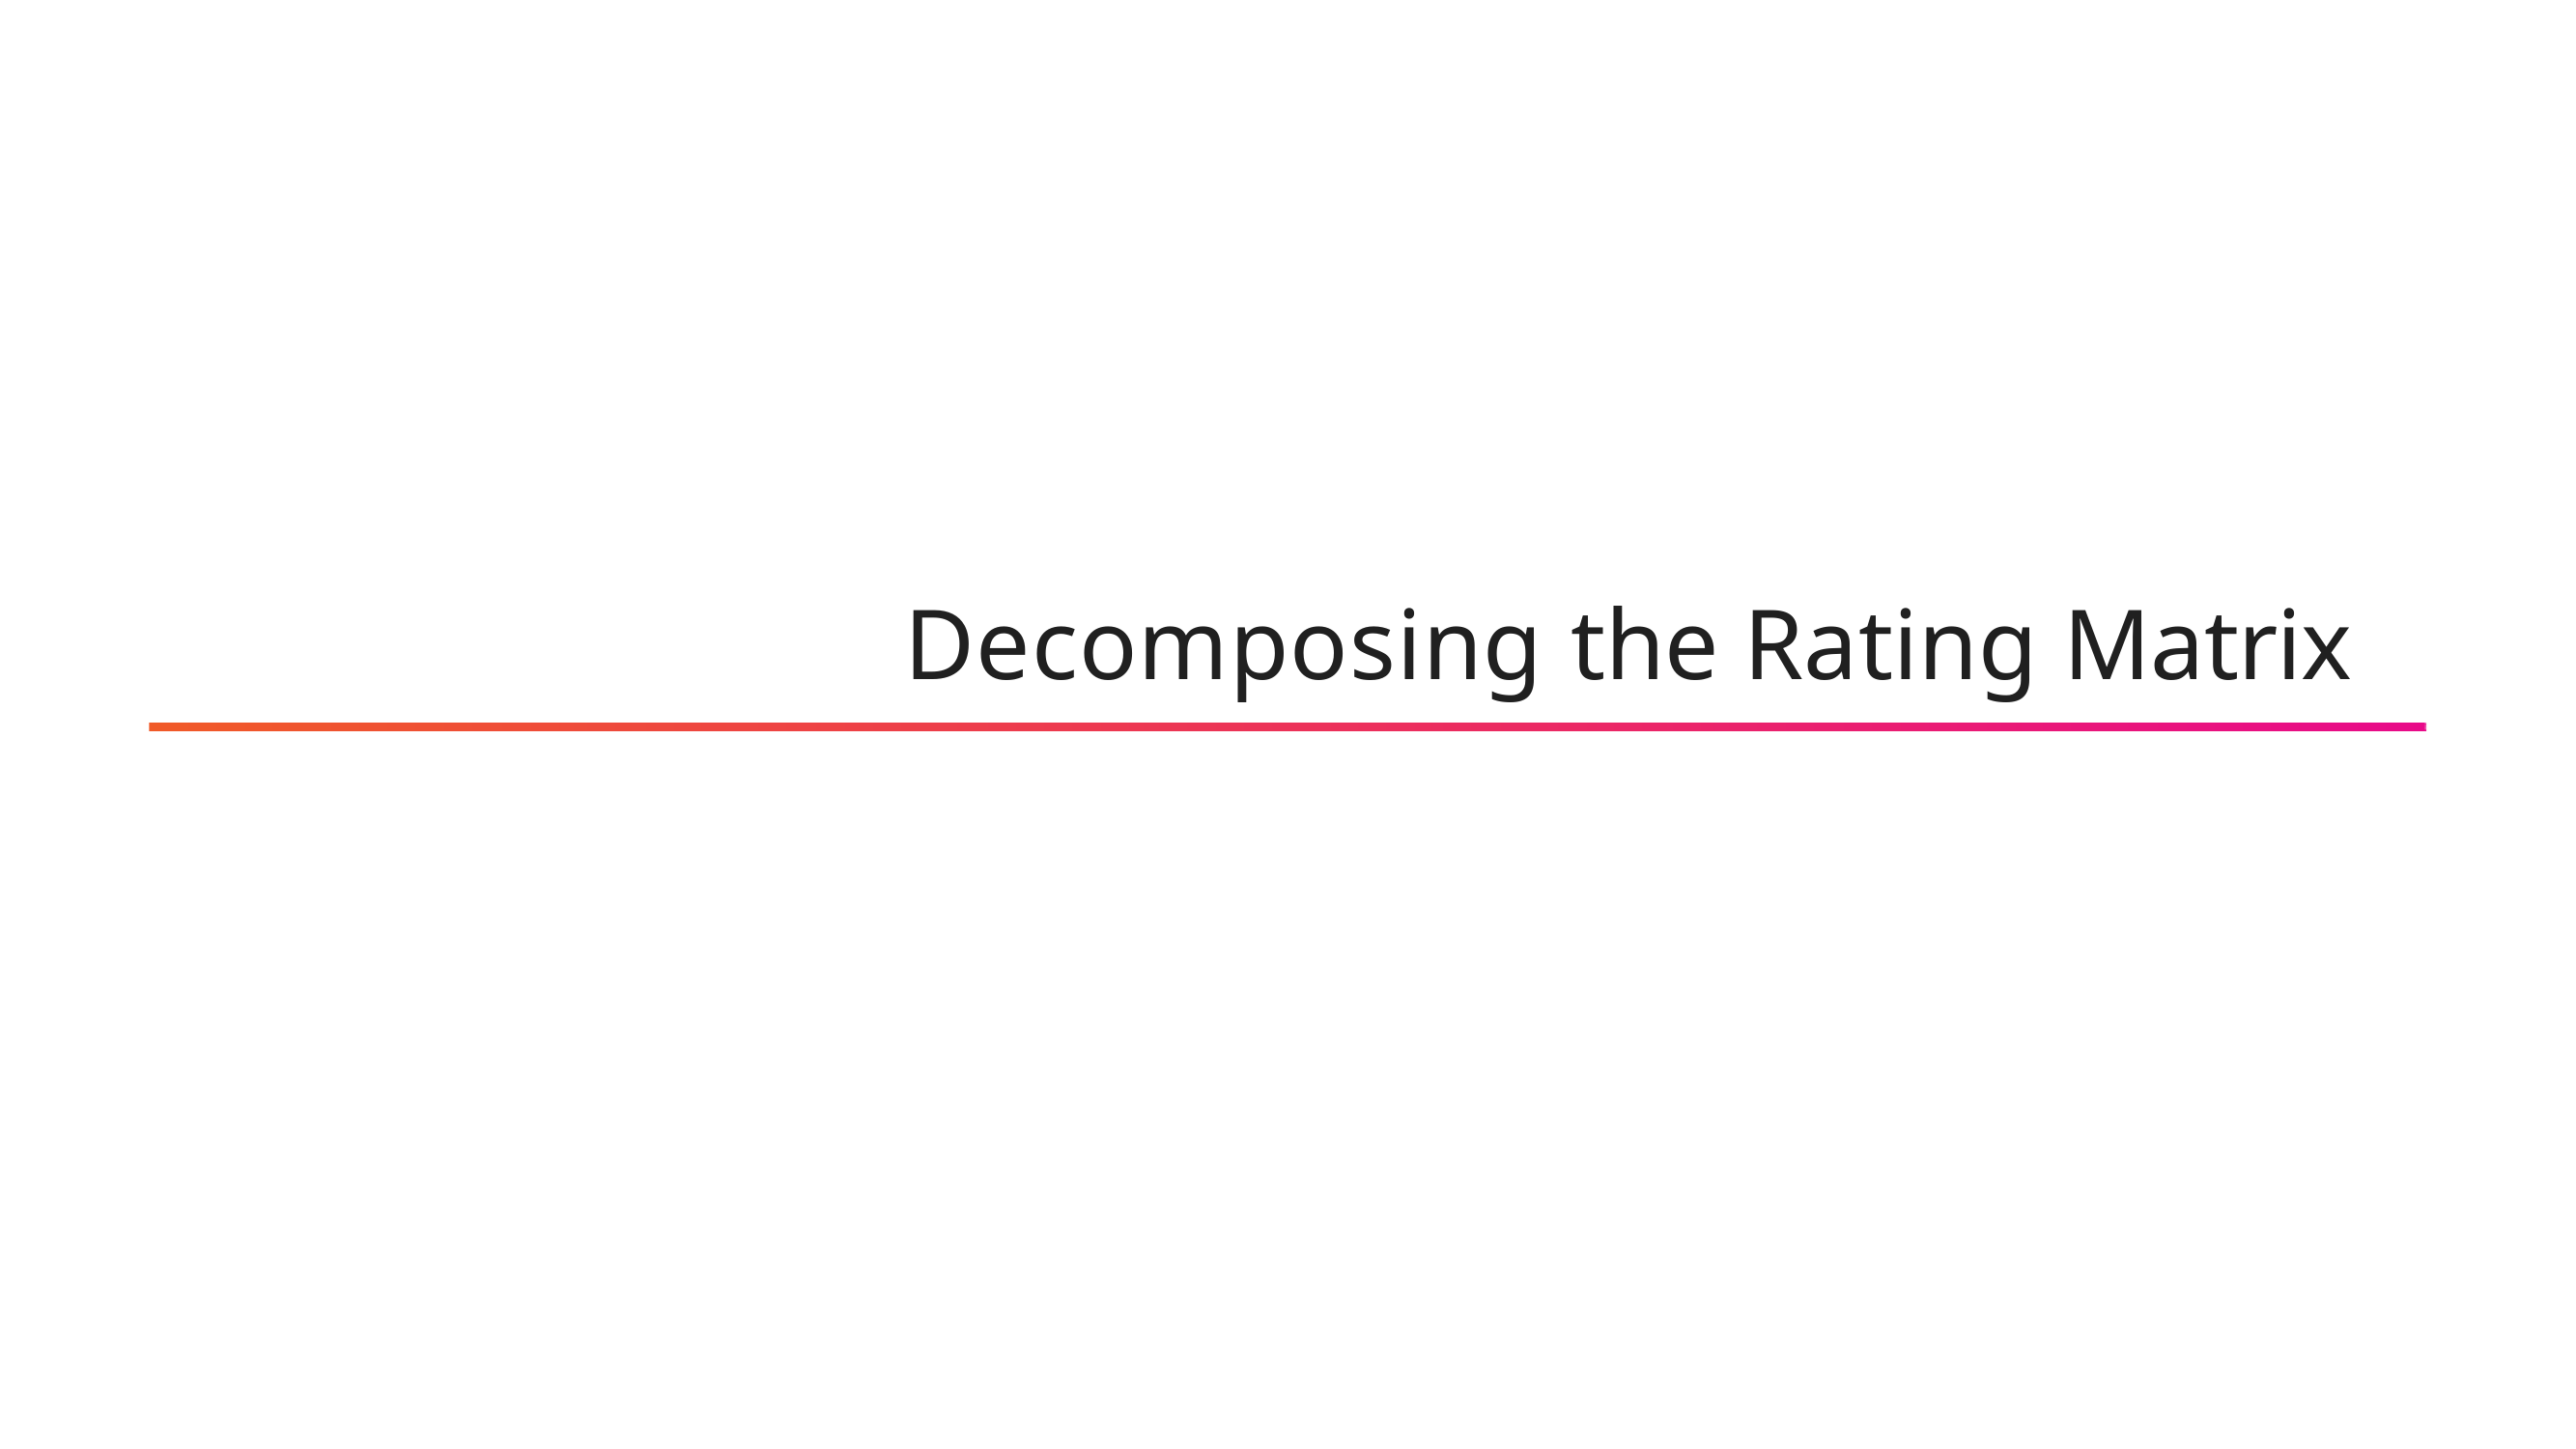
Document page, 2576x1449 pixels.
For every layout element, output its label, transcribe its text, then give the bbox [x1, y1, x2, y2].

picture [149, 723, 902, 731]
title Decomposing the Rating Matrix [902, 581, 2426, 826]
